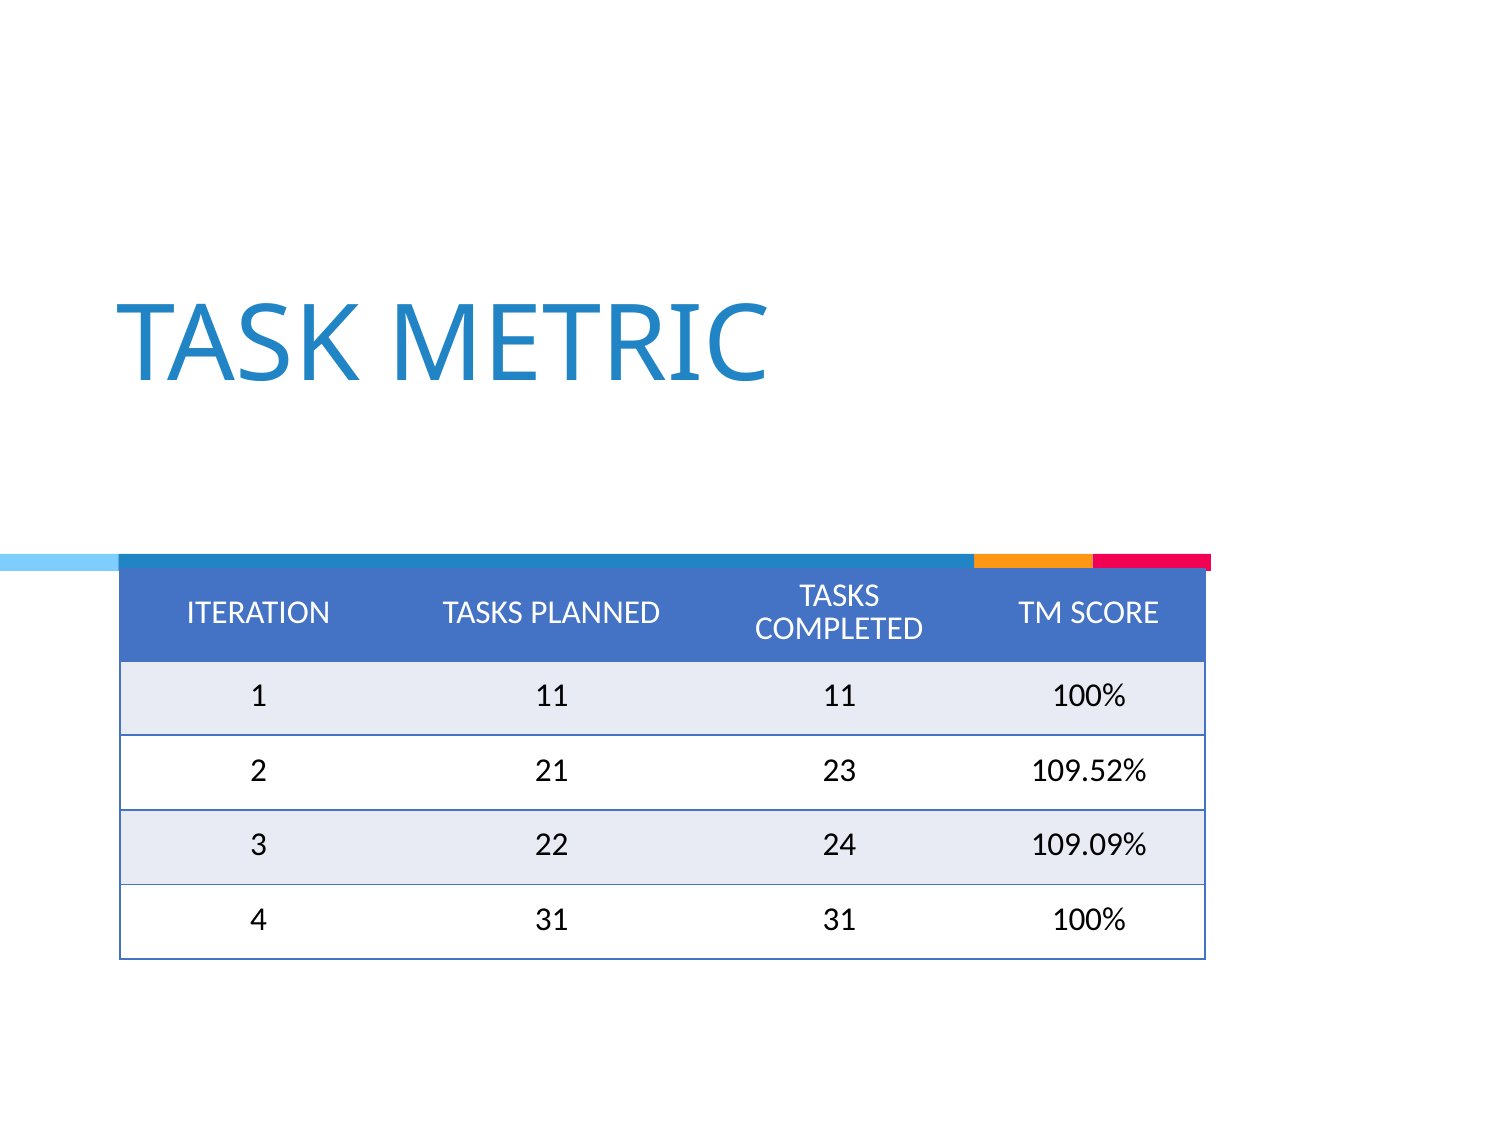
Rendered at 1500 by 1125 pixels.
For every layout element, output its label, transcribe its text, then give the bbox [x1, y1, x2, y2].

table_cell 4 [121, 885, 397, 958]
table_cell 1 [121, 662, 397, 734]
table_cell 21 [397, 736, 706, 809]
table_cell 100% [973, 662, 1204, 734]
table_header TM SCORE [973, 570, 1204, 660]
table_cell 11 [397, 662, 706, 734]
table_header TASKS COMPLETED [706, 570, 973, 660]
table_cell 100% [973, 885, 1204, 958]
table_cell 22 [397, 811, 706, 884]
table_header TASKS PLANNED [397, 570, 706, 660]
title TASK METRIC [101, 273, 957, 464]
table_cell 2 [121, 736, 397, 809]
table_cell 109.52% [973, 736, 1204, 809]
table_cell 11 [706, 662, 973, 734]
table_cell 31 [397, 885, 706, 958]
table_cell 23 [706, 736, 973, 809]
table_header ITERATION [121, 570, 397, 660]
table_cell 109.09% [973, 811, 1204, 884]
table_cell 24 [706, 811, 973, 884]
table_cell 3 [121, 811, 397, 884]
table_cell 31 [706, 885, 973, 958]
